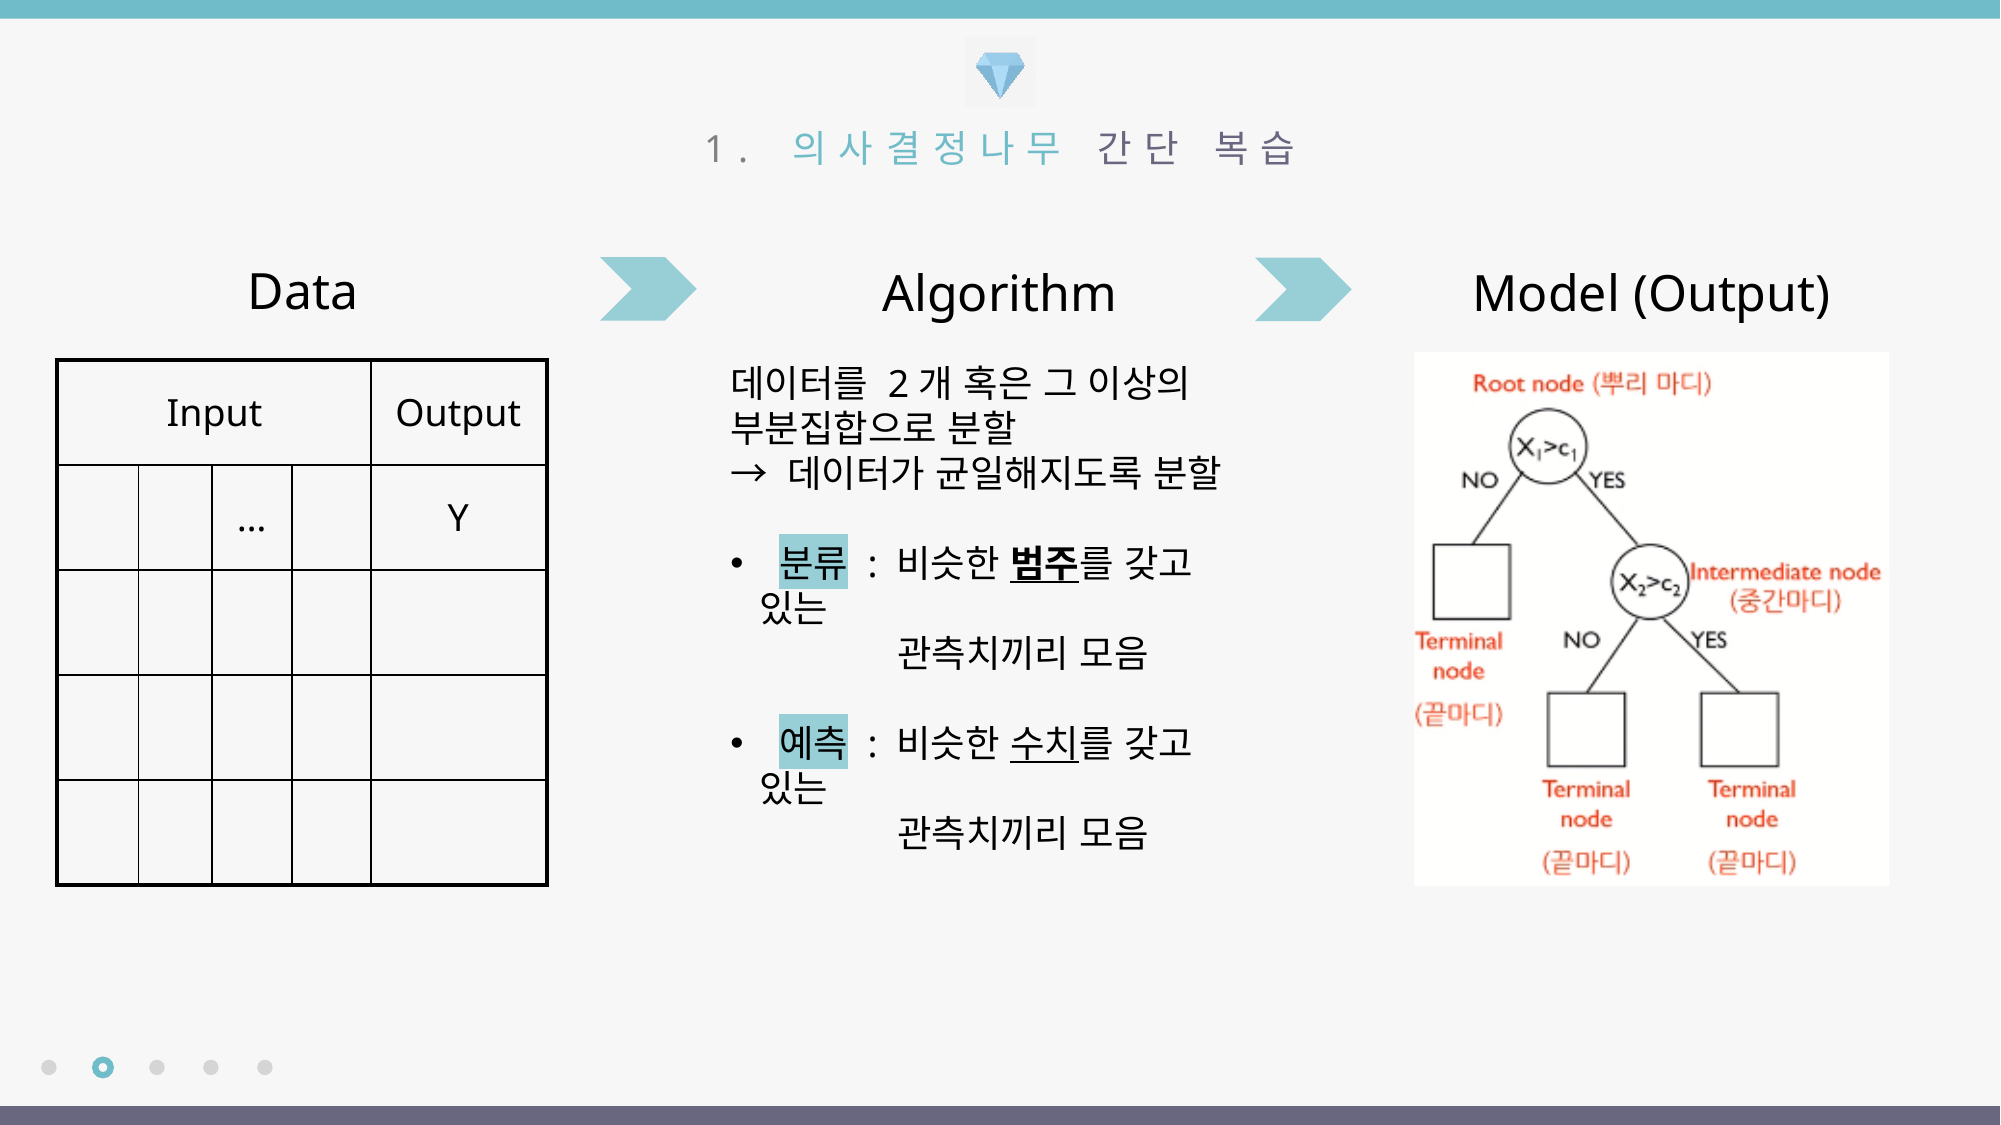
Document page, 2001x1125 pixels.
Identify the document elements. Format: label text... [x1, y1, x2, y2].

text_box Algorithm [854, 253, 1146, 329]
text_box [1252, 256, 1354, 323]
table_header [59, 362, 545, 883]
text_box [597, 256, 699, 322]
text_box 데이터를 2개 혹은 그 이상의 부분집합으로 분할 → 데이터가 균일해지도록 분할 분류 : 비슷한 범주를 갖고 있는 관측치끼리 모음 예측 : 비슷한 수치를 갖고 있는 관측치끼리 모음 [715, 352, 1270, 863]
text_box Data [217, 251, 389, 327]
picture [1414, 352, 1890, 886]
picture [963, 35, 1036, 108]
text_box Model (Output) [1414, 253, 1890, 329]
text_box 1. 의사결정나무 간단 복습 [689, 118, 1311, 178]
text_box [0, 0, 2000, 20]
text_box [41, 1059, 273, 1076]
text_box [0, 1105, 2000, 1125]
